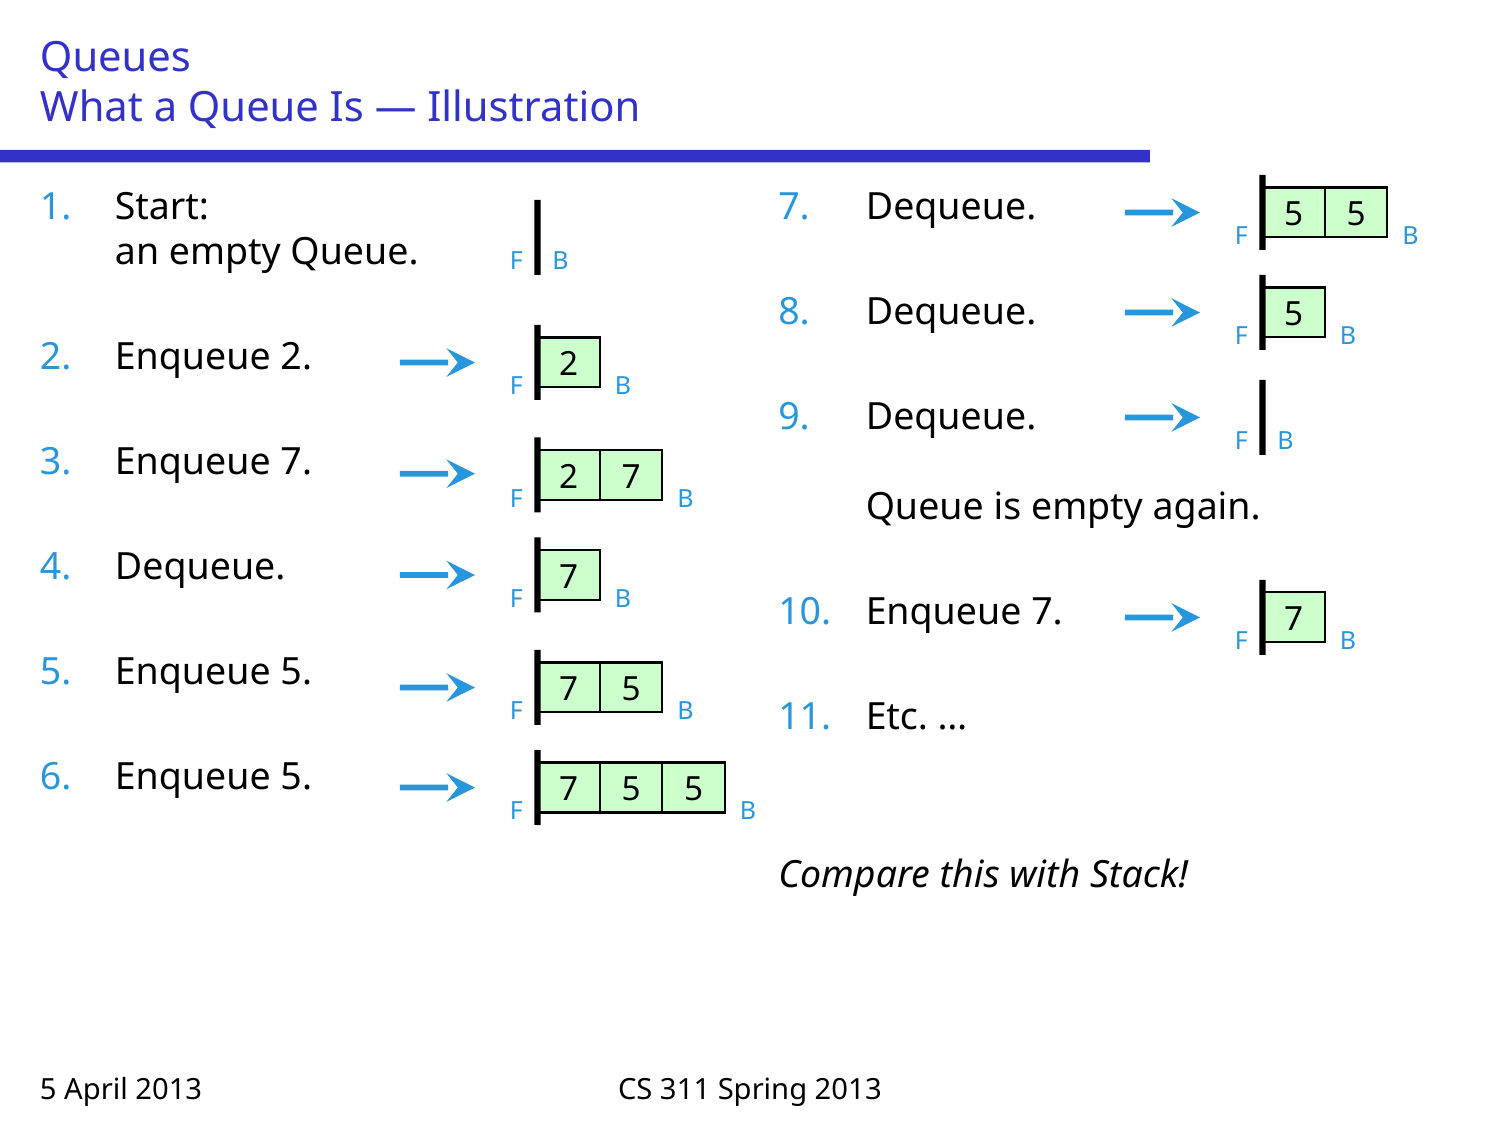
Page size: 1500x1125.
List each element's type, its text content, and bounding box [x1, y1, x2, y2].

text_box F [487, 575, 538, 620]
text_box B [1387, 212, 1438, 258]
text_box B [662, 687, 713, 733]
footer CS 311 Spring 2013 [387, 1062, 1113, 1113]
text_box 2 [538, 337, 600, 388]
text_box [1179, 202, 1201, 223]
text_box B [1262, 417, 1313, 463]
text_box 2 [538, 450, 600, 500]
text_box 5 [1263, 287, 1325, 338]
text_box B [600, 362, 650, 408]
text_box B [725, 787, 775, 833]
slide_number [24, 1062, 375, 1113]
text_box F [1212, 312, 1263, 358]
list Start: an empty Queue. Enqueue 2. Enqueue 7. Dequeue. Enqueue 5. Enqueue 5. [24, 174, 737, 1050]
text_box 5 [1325, 187, 1388, 238]
text_box [454, 352, 475, 373]
text_box 7 [538, 762, 599, 813]
text_box 7 [1263, 592, 1325, 643]
text_box F [1212, 417, 1262, 463]
text_box 7 [538, 662, 600, 713]
text_box B [1325, 312, 1375, 358]
text_box 5 [599, 762, 663, 813]
text_box B [600, 575, 650, 620]
text_box F [487, 687, 538, 733]
text_box F [487, 237, 537, 283]
text_box [454, 463, 475, 485]
text_box 5 [1263, 187, 1325, 238]
text_box [1179, 302, 1201, 323]
text_box [454, 777, 475, 798]
text_box F [1212, 617, 1263, 663]
text_box [454, 677, 475, 698]
text_box F [487, 787, 538, 833]
text_box [1179, 407, 1201, 428]
text_box [454, 564, 475, 586]
text_box [1179, 607, 1201, 628]
text_box B [662, 474, 713, 520]
text_box 7 [600, 450, 663, 500]
text_box F [487, 362, 538, 408]
text_box 5 [600, 662, 663, 713]
text_box F [487, 474, 538, 520]
text_box B [537, 237, 588, 283]
list Dequeue. Dequeue. Dequeue. Queue is empty again. Enqueue 7. Etc. … Compare this with Stack! [763, 174, 1475, 1050]
title Queues What a Queue Is — Illustration [24, 24, 1475, 138]
text_box B [1325, 617, 1375, 663]
text_box 7 [538, 549, 600, 600]
text_box 5 [663, 762, 725, 813]
text_box F [1212, 212, 1263, 258]
